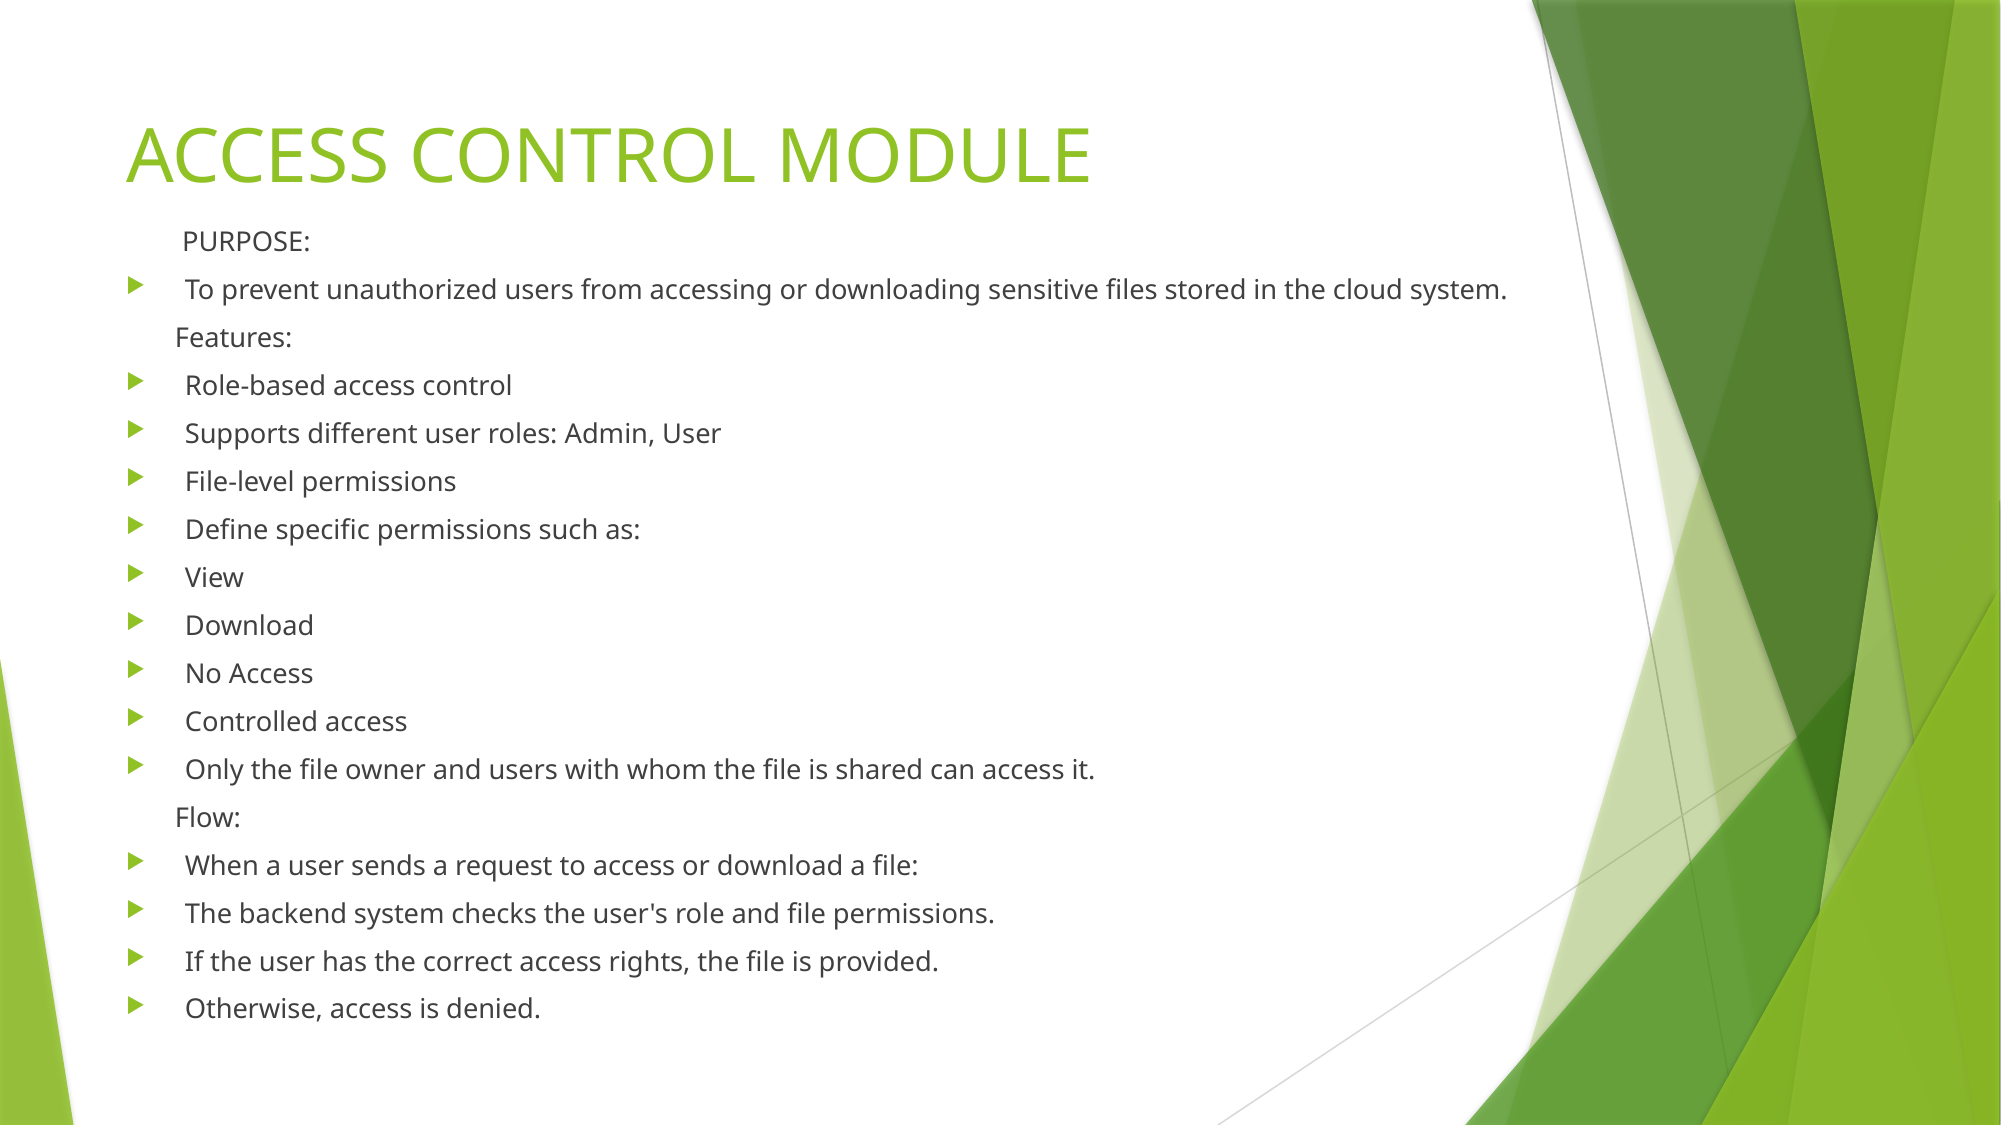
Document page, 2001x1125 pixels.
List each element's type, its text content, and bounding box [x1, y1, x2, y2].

title ACCESS CONTROL MODULE [111, 99, 1522, 216]
list PURPOSE: To prevent unauthorized users from accessing or downloading sensitive files stored in the cloud system. Features: Role-based access control Supports different user roles: Admin, User File-level permissions Define specific permissions such as: View Download No Access Controlled access Only the file owner and users with whom the file is shared can access it. Flow: When a user sends a request to access or download a file: The backend system checks the user's role and file permissions. If the user has the correct access rights, the file is provided. Otherwise, access is denied. [111, 216, 1665, 1036]
